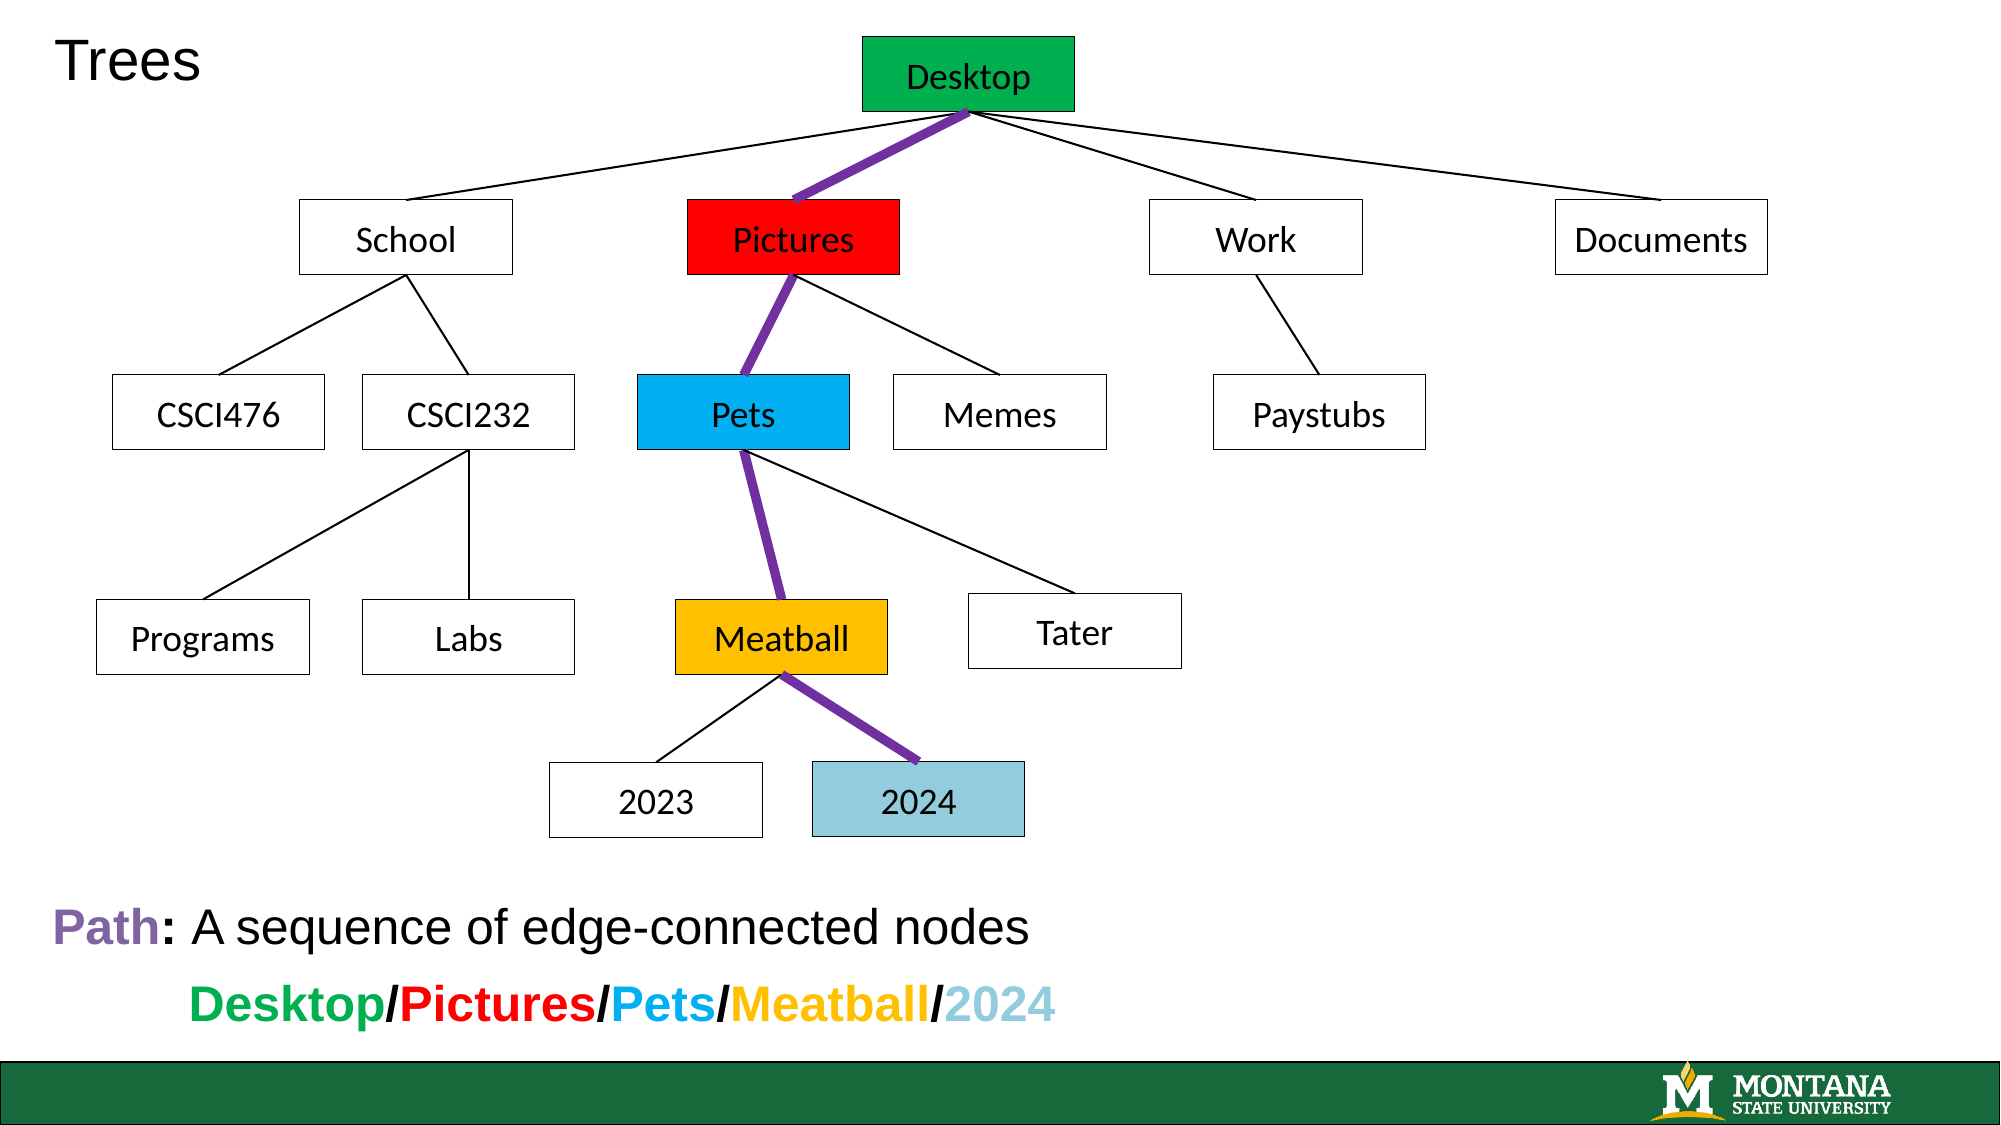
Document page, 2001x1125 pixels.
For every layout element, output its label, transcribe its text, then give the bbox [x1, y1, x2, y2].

text_box School [298, 198, 514, 277]
text_box Work [1148, 209, 1364, 277]
text_box Desktop [860, 35, 1077, 109]
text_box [743, 449, 1076, 594]
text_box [218, 274, 404, 376]
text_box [793, 111, 965, 201]
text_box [655, 674, 779, 763]
text_box Tater [967, 591, 1183, 670]
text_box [781, 674, 919, 762]
text_box Pictures [685, 209, 902, 277]
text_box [405, 274, 469, 376]
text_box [405, 111, 792, 201]
text_box Documents [1553, 198, 1770, 277]
text_box Programs [95, 597, 311, 676]
text_box Paystubs [1211, 373, 1428, 452]
text_box Pets [635, 373, 852, 452]
text_box CSCI476 [110, 373, 327, 452]
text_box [1892, 1060, 2000, 1125]
text_box Path: A sequence of edge-connected nodes [37, 887, 1458, 962]
text_box Meatball [673, 597, 890, 672]
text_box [202, 449, 468, 600]
text_box 2024 [810, 760, 1027, 839]
picture [1649, 1060, 1892, 1122]
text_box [793, 274, 1001, 376]
text_box Desktop/Pictures/Pets/Meatball/2024 [173, 964, 1071, 1039]
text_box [743, 274, 792, 376]
text_box CSCI232 [360, 373, 577, 452]
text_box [968, 111, 1662, 201]
text_box Labs [360, 597, 577, 676]
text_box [1255, 274, 1320, 376]
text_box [0, 1060, 1647, 1125]
text_box 2023 [548, 760, 764, 839]
text_box Trees [39, 15, 217, 100]
text_box Memes [892, 373, 1108, 452]
